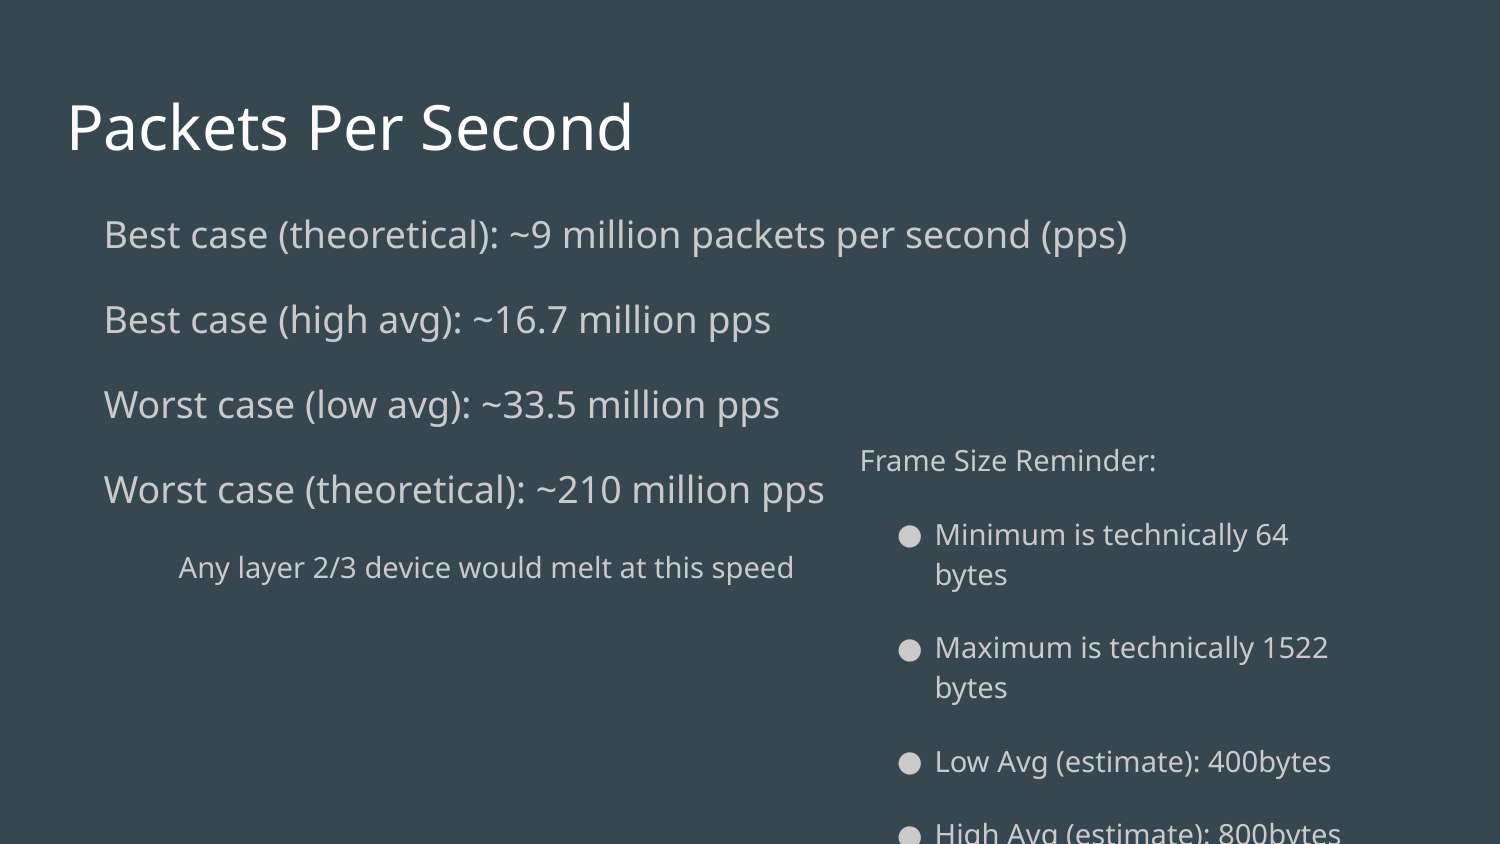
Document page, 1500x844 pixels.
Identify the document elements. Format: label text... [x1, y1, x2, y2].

list Best case (theoretical): ~9 million packets per second (pps) Best case (high avg): ~16.7 million pps Worst case (low avg): ~33.5 million pps Worst case (theoretical): ~210 million pps Any layer 2/3 device would melt at this speed [51, 189, 1449, 750]
title Packets Per Second [51, 72, 1449, 167]
text_box Frame Size Reminder: Minimum is technically 64 bytes Maximum is technically 1522 bytes Low Avg (estimate): 400bytes High Avg (estimate): 800bytes [844, 422, 1364, 774]
